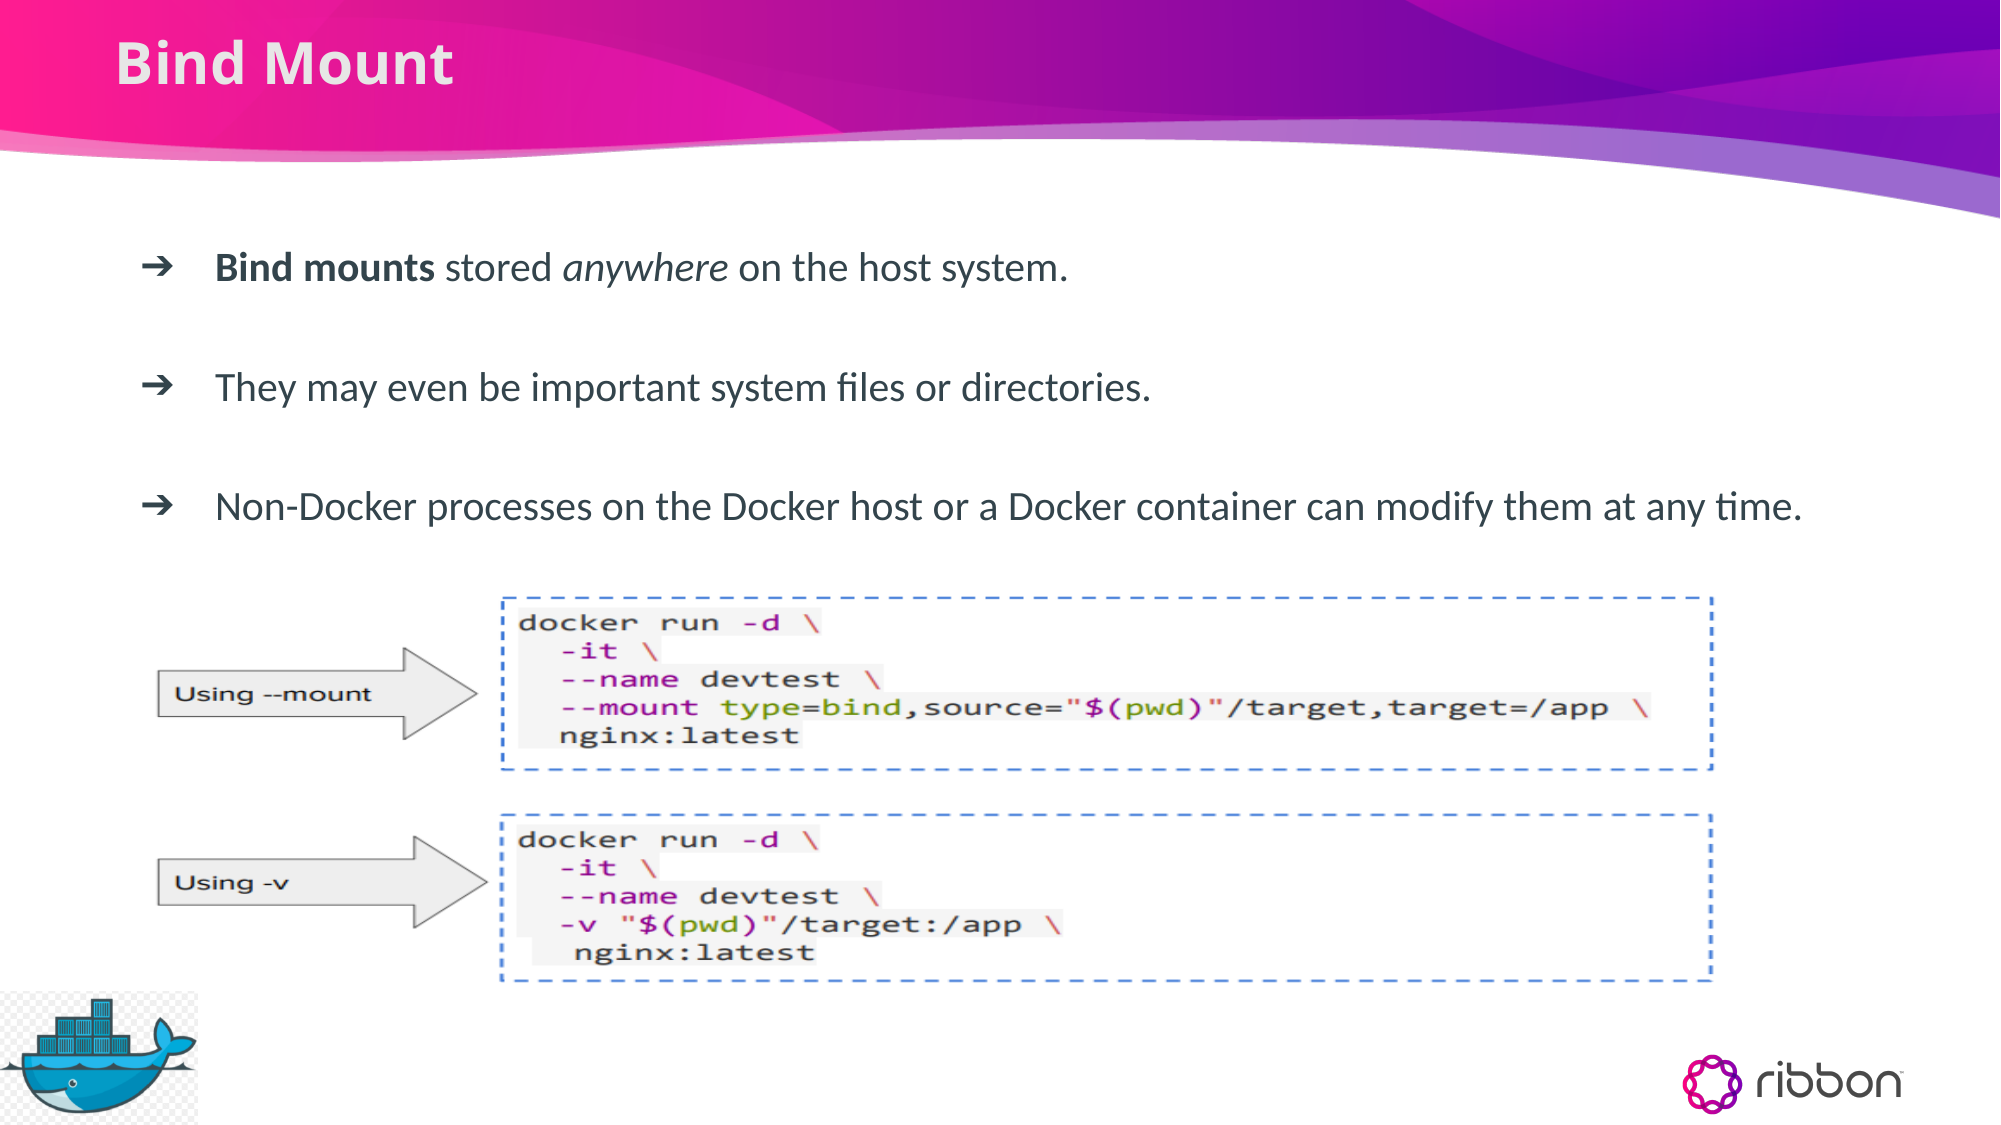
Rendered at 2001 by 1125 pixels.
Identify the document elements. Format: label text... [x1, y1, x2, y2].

title Bind Mount [99, 31, 1900, 100]
picture [0, 0, 2000, 298]
picture [0, 562, 1736, 1125]
list Bind mounts stored anywhere on the host system. They may even be important system files or directories. Non-Docker processes on the Docker host or a Docker container can modify them at any time. [99, 207, 1900, 605]
picture [1657, 1029, 1926, 1125]
